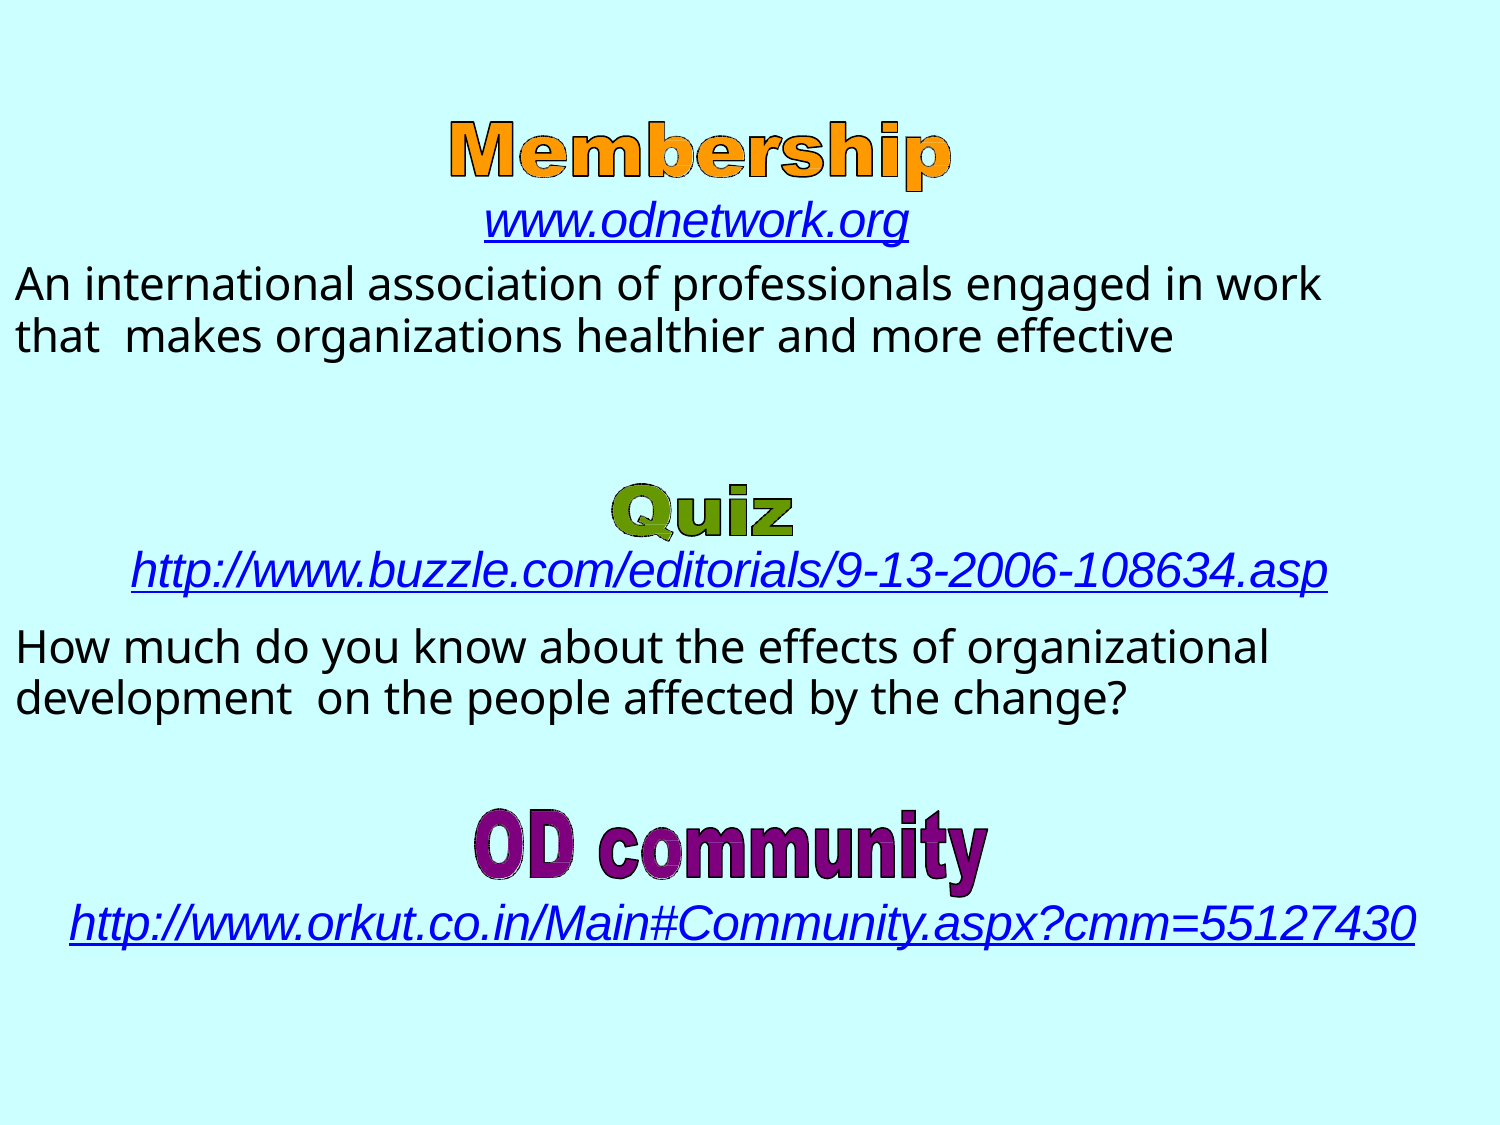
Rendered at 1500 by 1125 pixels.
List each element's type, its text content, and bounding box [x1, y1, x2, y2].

title www.odnetwork.org An international association of professionals engaged in work that makes organizations healthier and more effective [12, 178, 1325, 376]
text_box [648, 120, 874, 178]
text_box http://www.buzzle.com/editorials/9-13-2006-108634.asp How much do you know about the effects of organizational development on the people affected by the change? [12, 515, 1452, 724]
text_box http://www.orkut.co.in/Main#Community.aspx?cmm=55127430 [67, 888, 1431, 951]
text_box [611, 483, 722, 542]
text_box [729, 484, 794, 537]
picture [880, 121, 898, 177]
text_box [905, 134, 951, 192]
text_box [473, 808, 574, 880]
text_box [450, 120, 642, 178]
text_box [598, 809, 989, 899]
